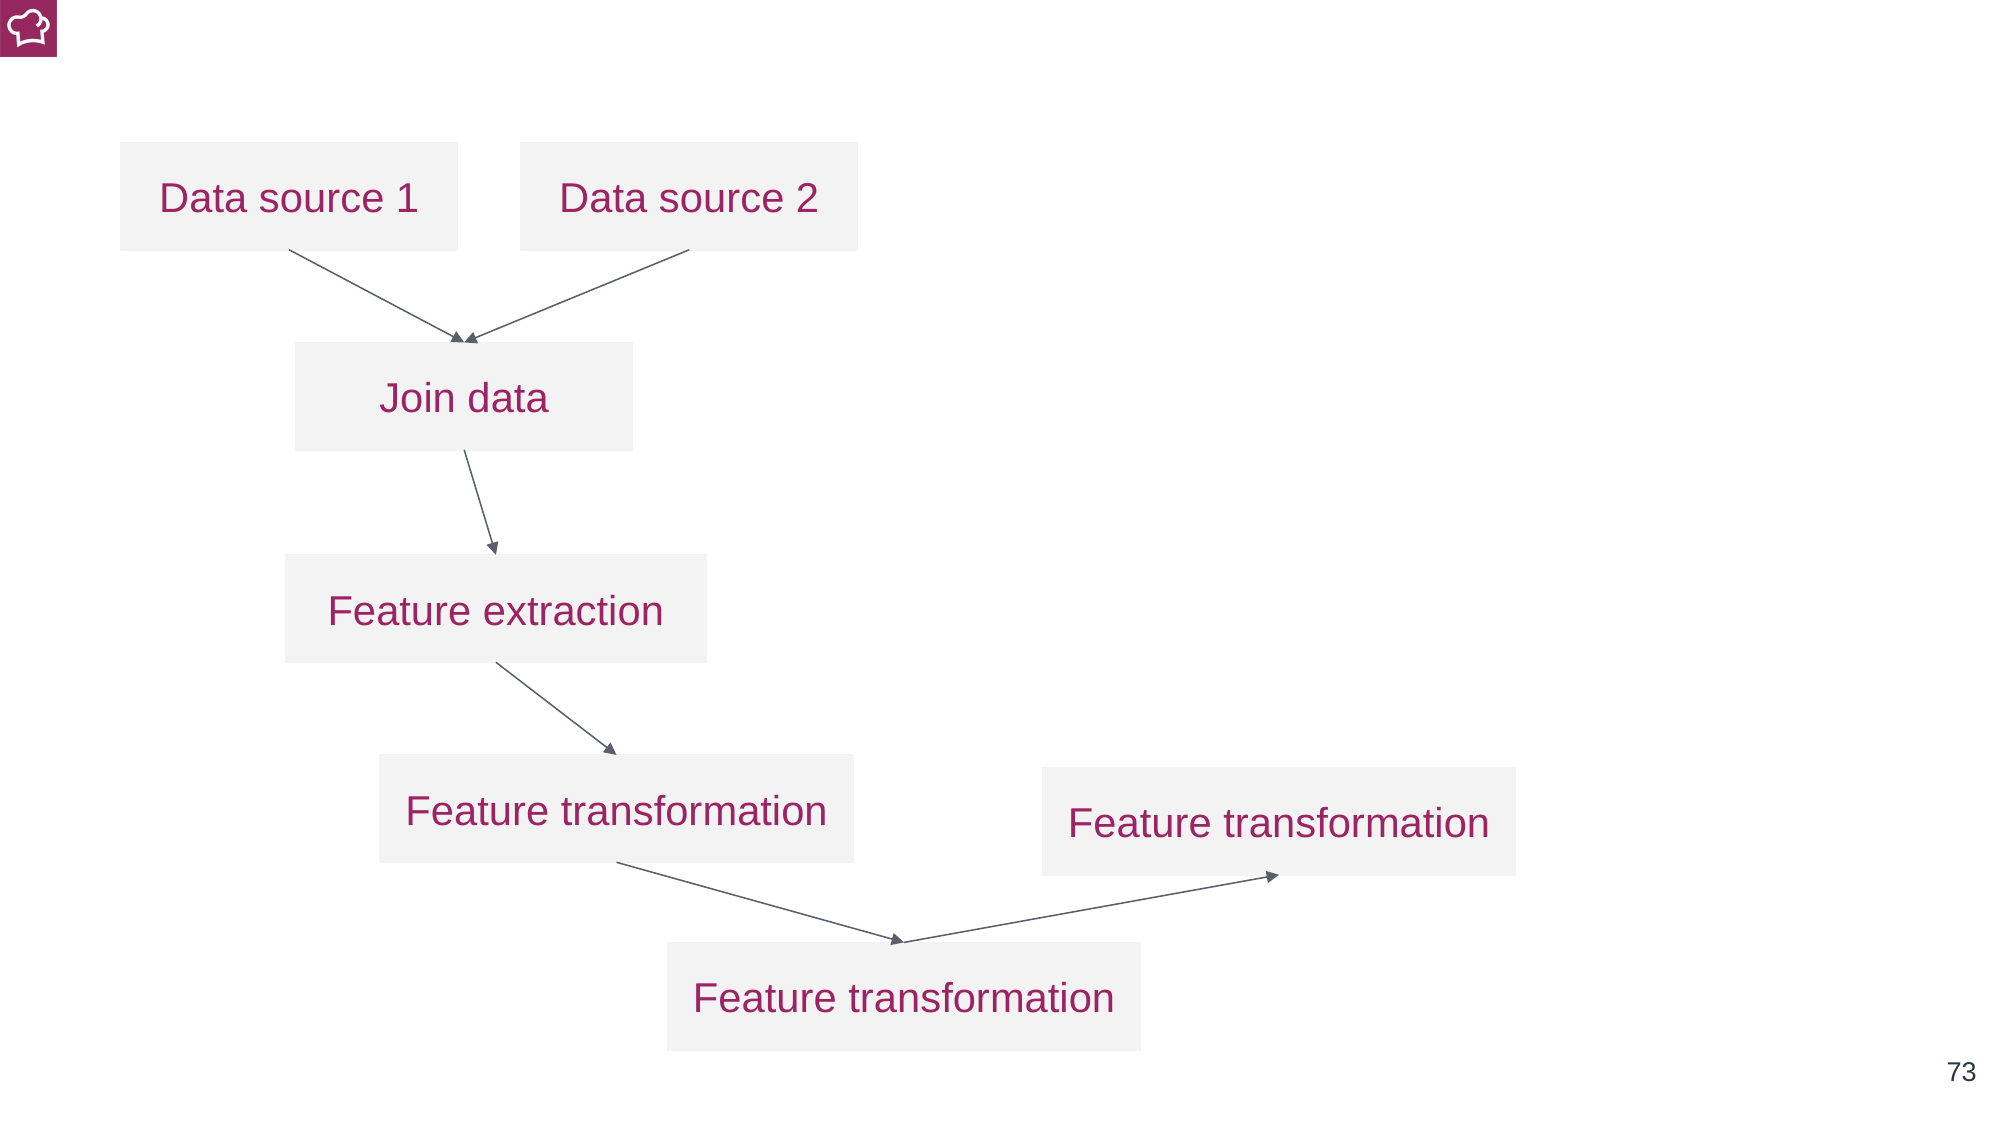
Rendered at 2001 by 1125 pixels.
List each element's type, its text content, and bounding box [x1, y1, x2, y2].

text_box Join data [296, 352, 633, 450]
text_box Data source 2 [521, 142, 858, 250]
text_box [903, 874, 1280, 943]
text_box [616, 862, 905, 943]
text_box Feature transformation [667, 952, 1141, 1050]
picture [0, 0, 57, 57]
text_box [288, 249, 462, 343]
text_box Feature transformation [1042, 767, 1516, 875]
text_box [463, 249, 690, 343]
text_box Data source 1 [121, 142, 458, 250]
slide_number ‹#› [1871, 1038, 1992, 1125]
text_box Feature transformation [379, 754, 854, 863]
text_box Feature extraction [285, 554, 707, 663]
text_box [495, 662, 617, 756]
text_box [463, 449, 497, 555]
